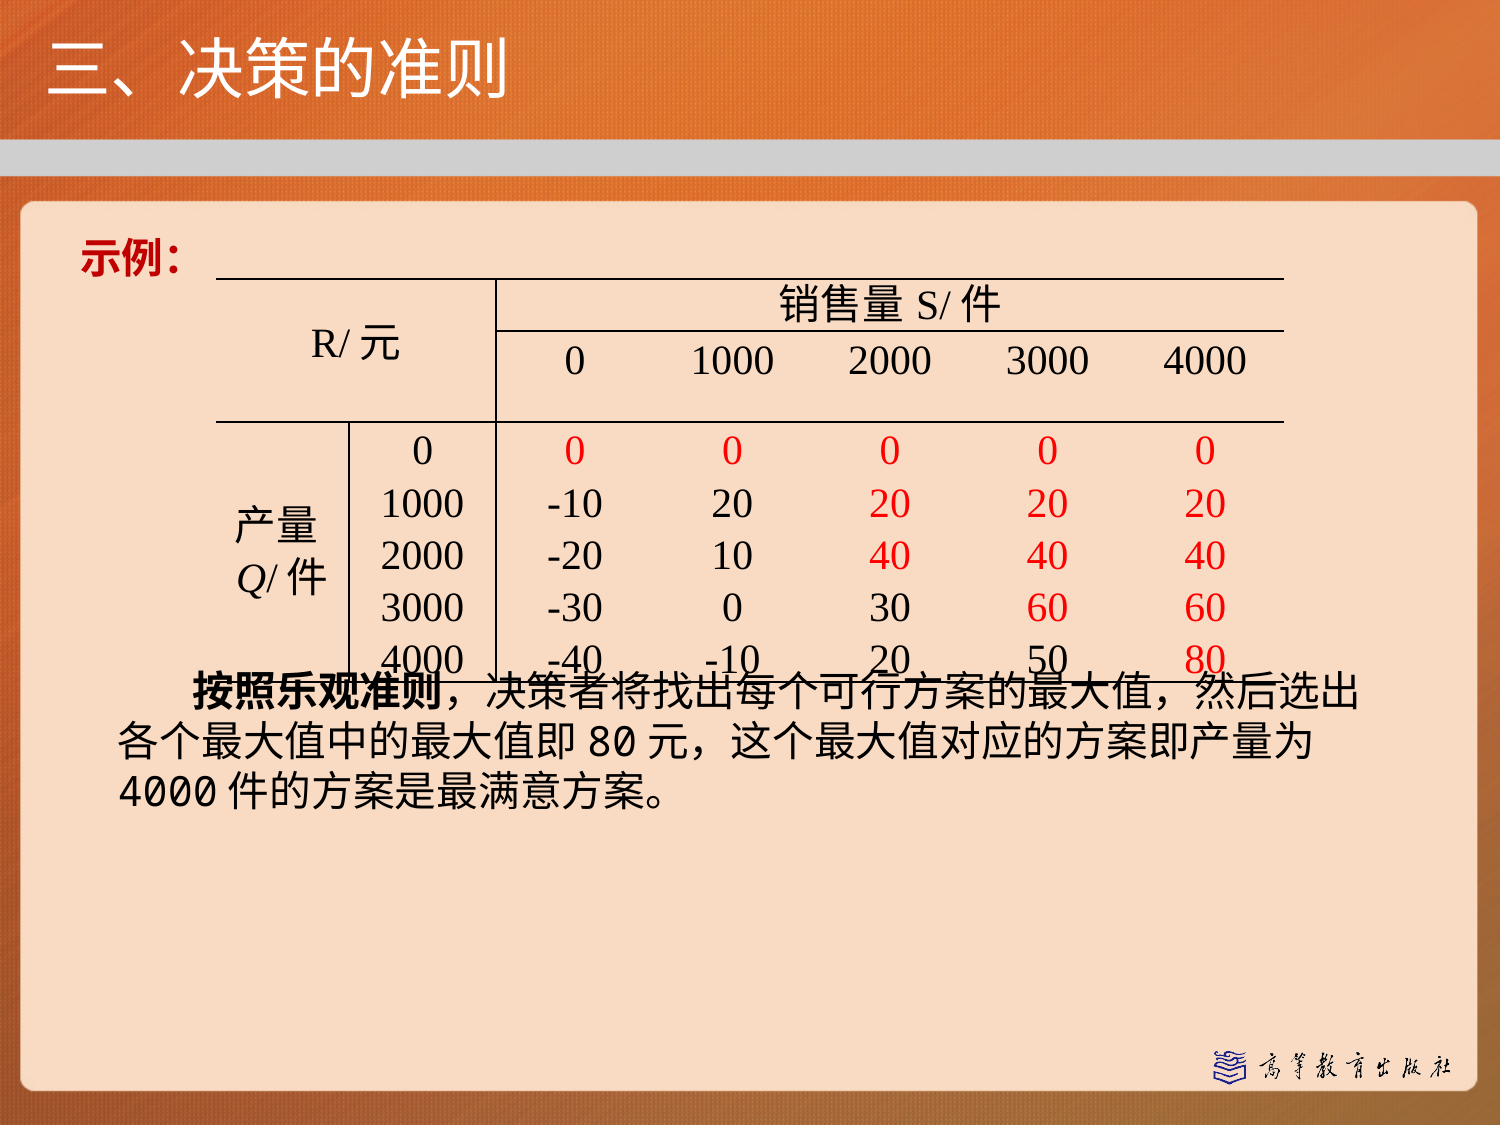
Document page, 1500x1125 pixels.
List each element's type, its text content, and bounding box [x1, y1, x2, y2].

table_header 销售量S/件 [497, 280, 1284, 330]
text_box 三、决策的准则 [29, 19, 1341, 138]
table_cell 0 20 40 60 80 [1126, 423, 1284, 681]
list 按照乐观准则，决策者将找出每个可行方案的最大值，然后选出各个最大值中的最大值即80元，这个最大值对应的方案即产量为4000件的方案是最满意方案。 [103, 656, 1397, 1035]
text_box 示例： [64, 196, 1009, 324]
table_cell 1000 [654, 332, 811, 421]
table_cell 2000 [811, 332, 969, 421]
picture [0, 0, 1500, 1125]
table_header R/元 [216, 280, 495, 421]
table_cell 3000 [969, 332, 1126, 421]
table_cell 0 [497, 332, 654, 421]
table_cell 0 1000 2000 3000 4000 [350, 423, 495, 681]
table_cell 4000 [1126, 332, 1284, 421]
table_cell 0 20 40 30 20 [811, 423, 969, 681]
table_cell 0 20 40 60 50 [969, 423, 1126, 681]
table_cell 0 -10 -20 -30 -40 [497, 423, 654, 681]
table_cell 0 20 10 0 -10 [654, 423, 811, 681]
table_cell 产量Q/件 [216, 423, 348, 681]
